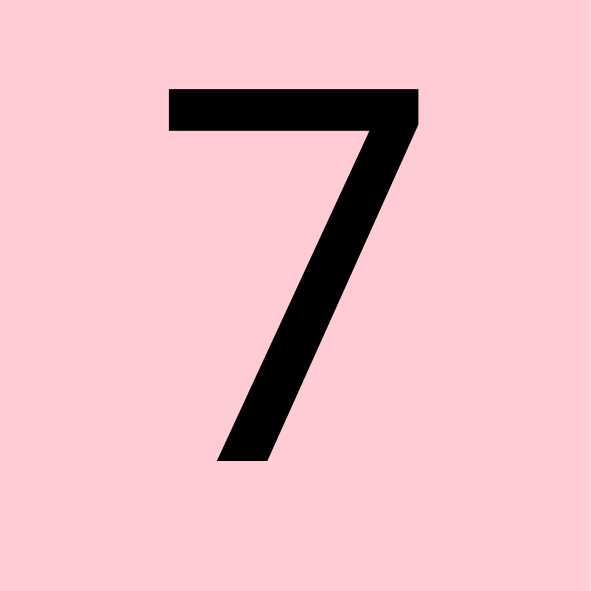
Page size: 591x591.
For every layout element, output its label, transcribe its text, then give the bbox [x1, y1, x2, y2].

slide_number 7 [0, 0, 591, 591]
